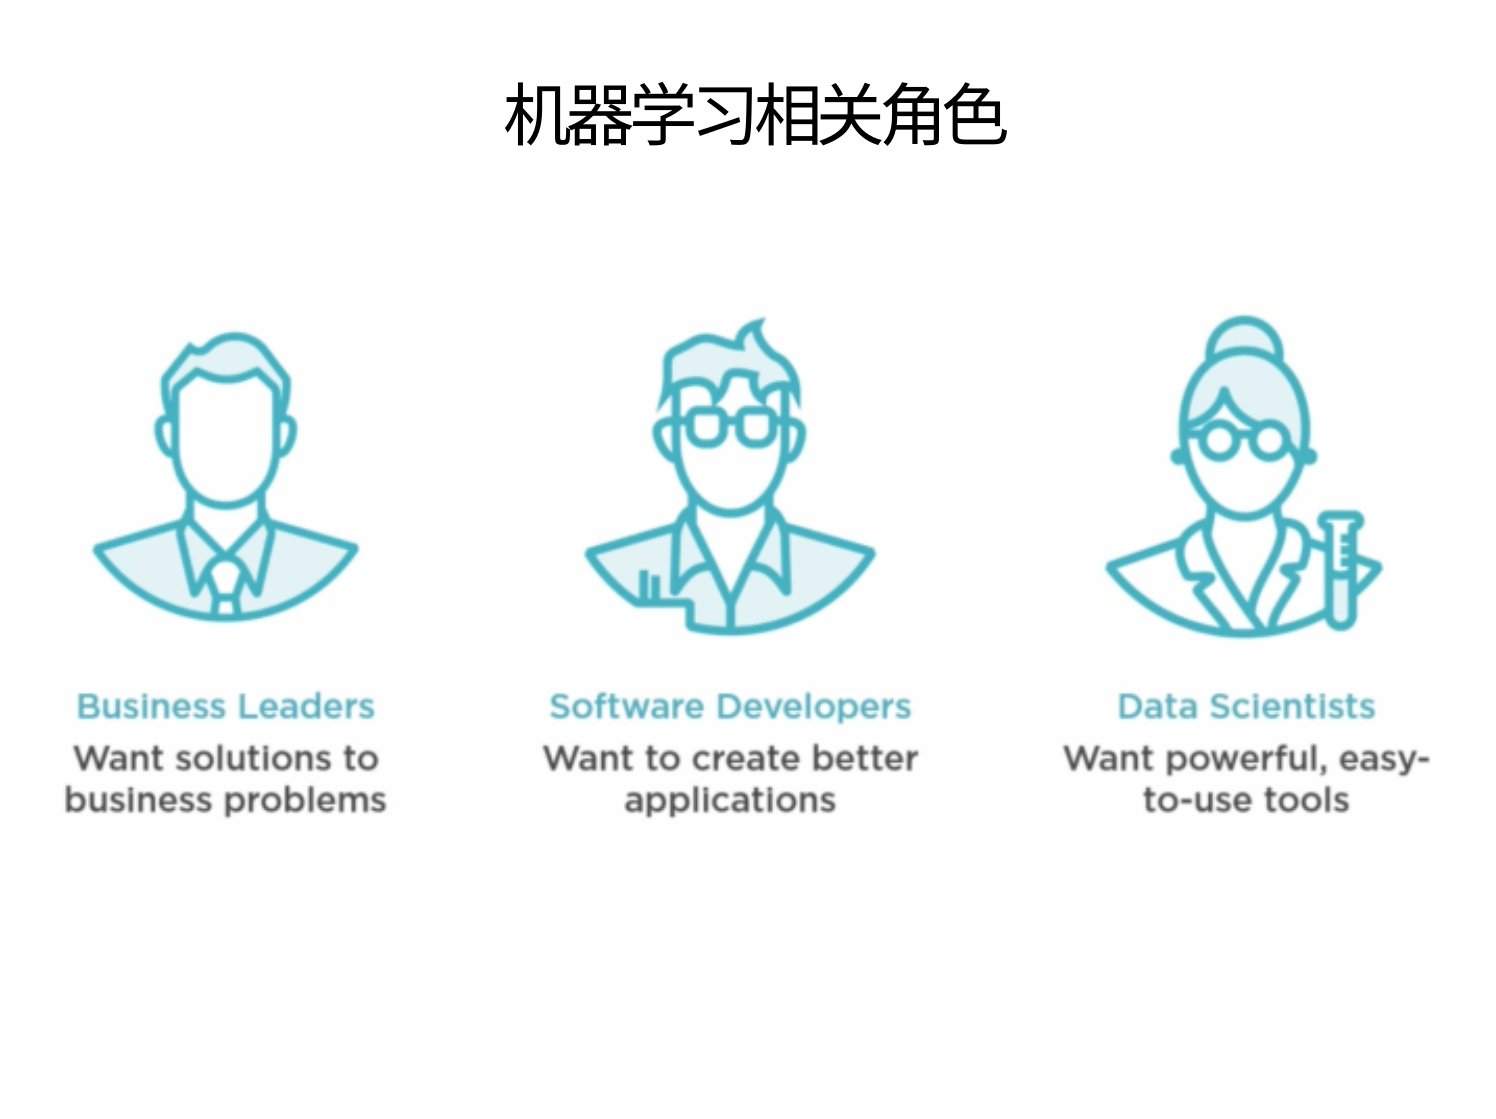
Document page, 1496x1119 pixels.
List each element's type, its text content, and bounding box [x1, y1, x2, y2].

picture [14, 262, 1480, 855]
title 机器学习相关角色 [360, 20, 1023, 207]
